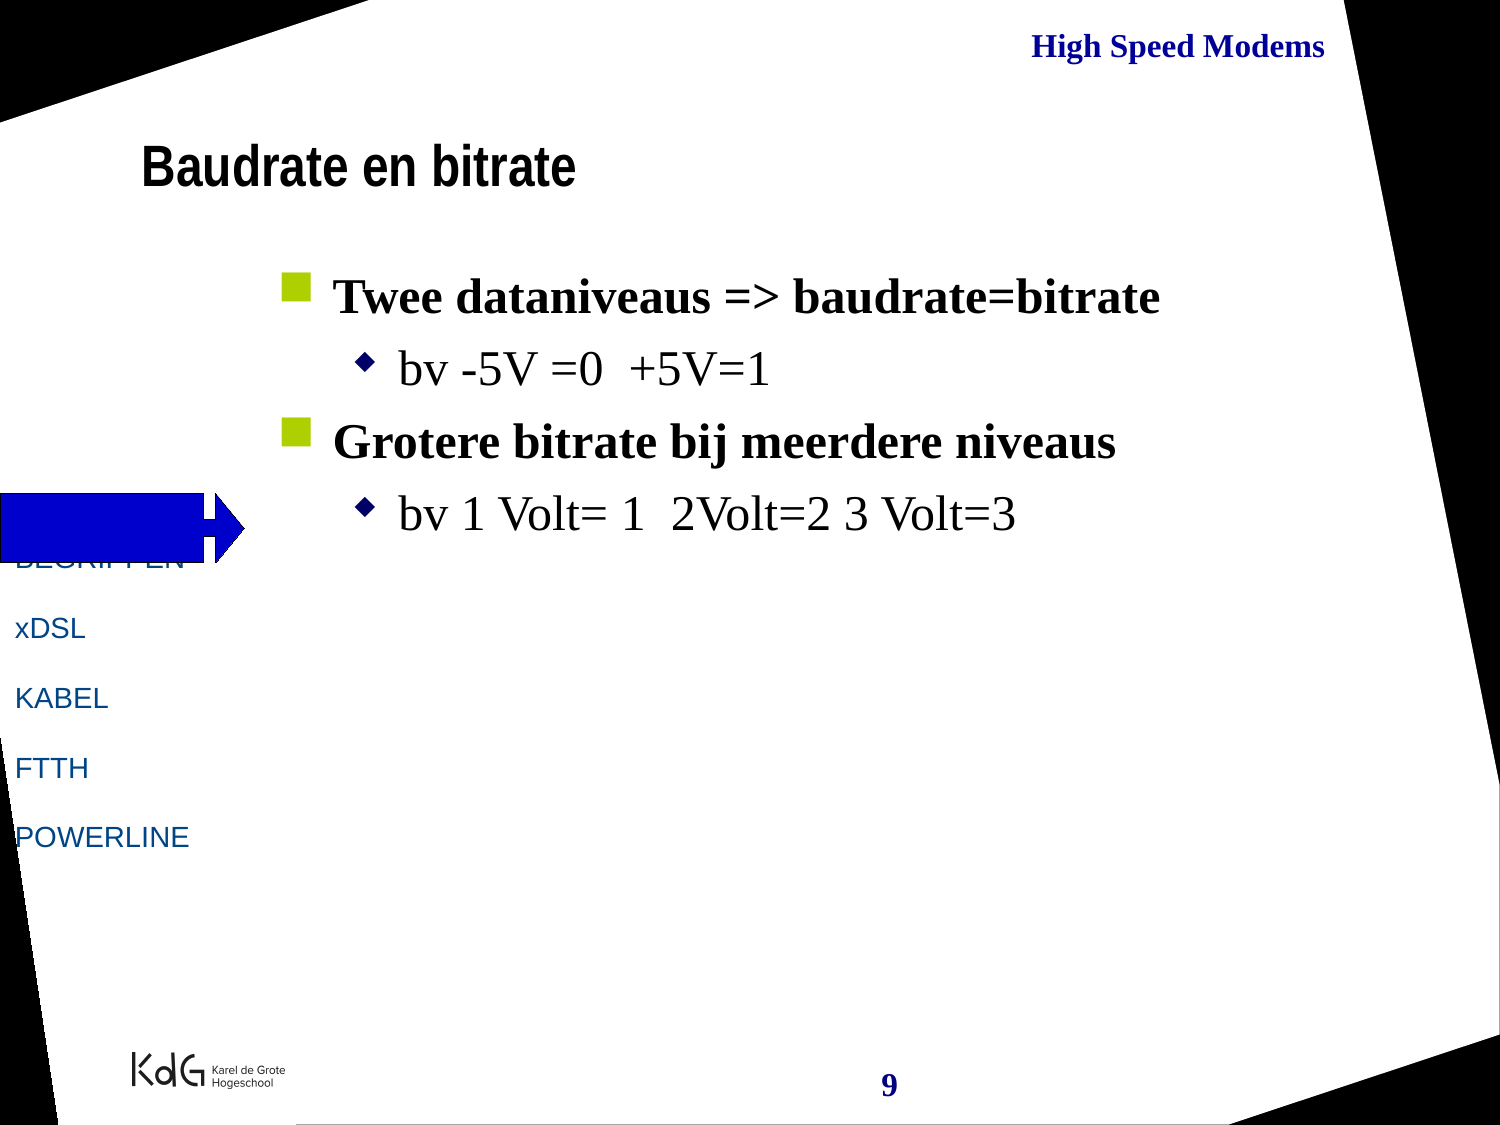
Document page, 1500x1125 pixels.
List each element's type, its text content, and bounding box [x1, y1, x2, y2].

text_box [0, 493, 245, 563]
picture [132, 1052, 285, 1089]
text_box Baudrate en bitrate [141, 72, 1447, 253]
text_box Twee dataniveaus => baudrate=bitrate bv -5V =0 +5V=1 Grotere bitrate bij meerdere niveaus bv 1 Volt= 1 2Volt=2 3 Volt=3 [277, 263, 1425, 1006]
